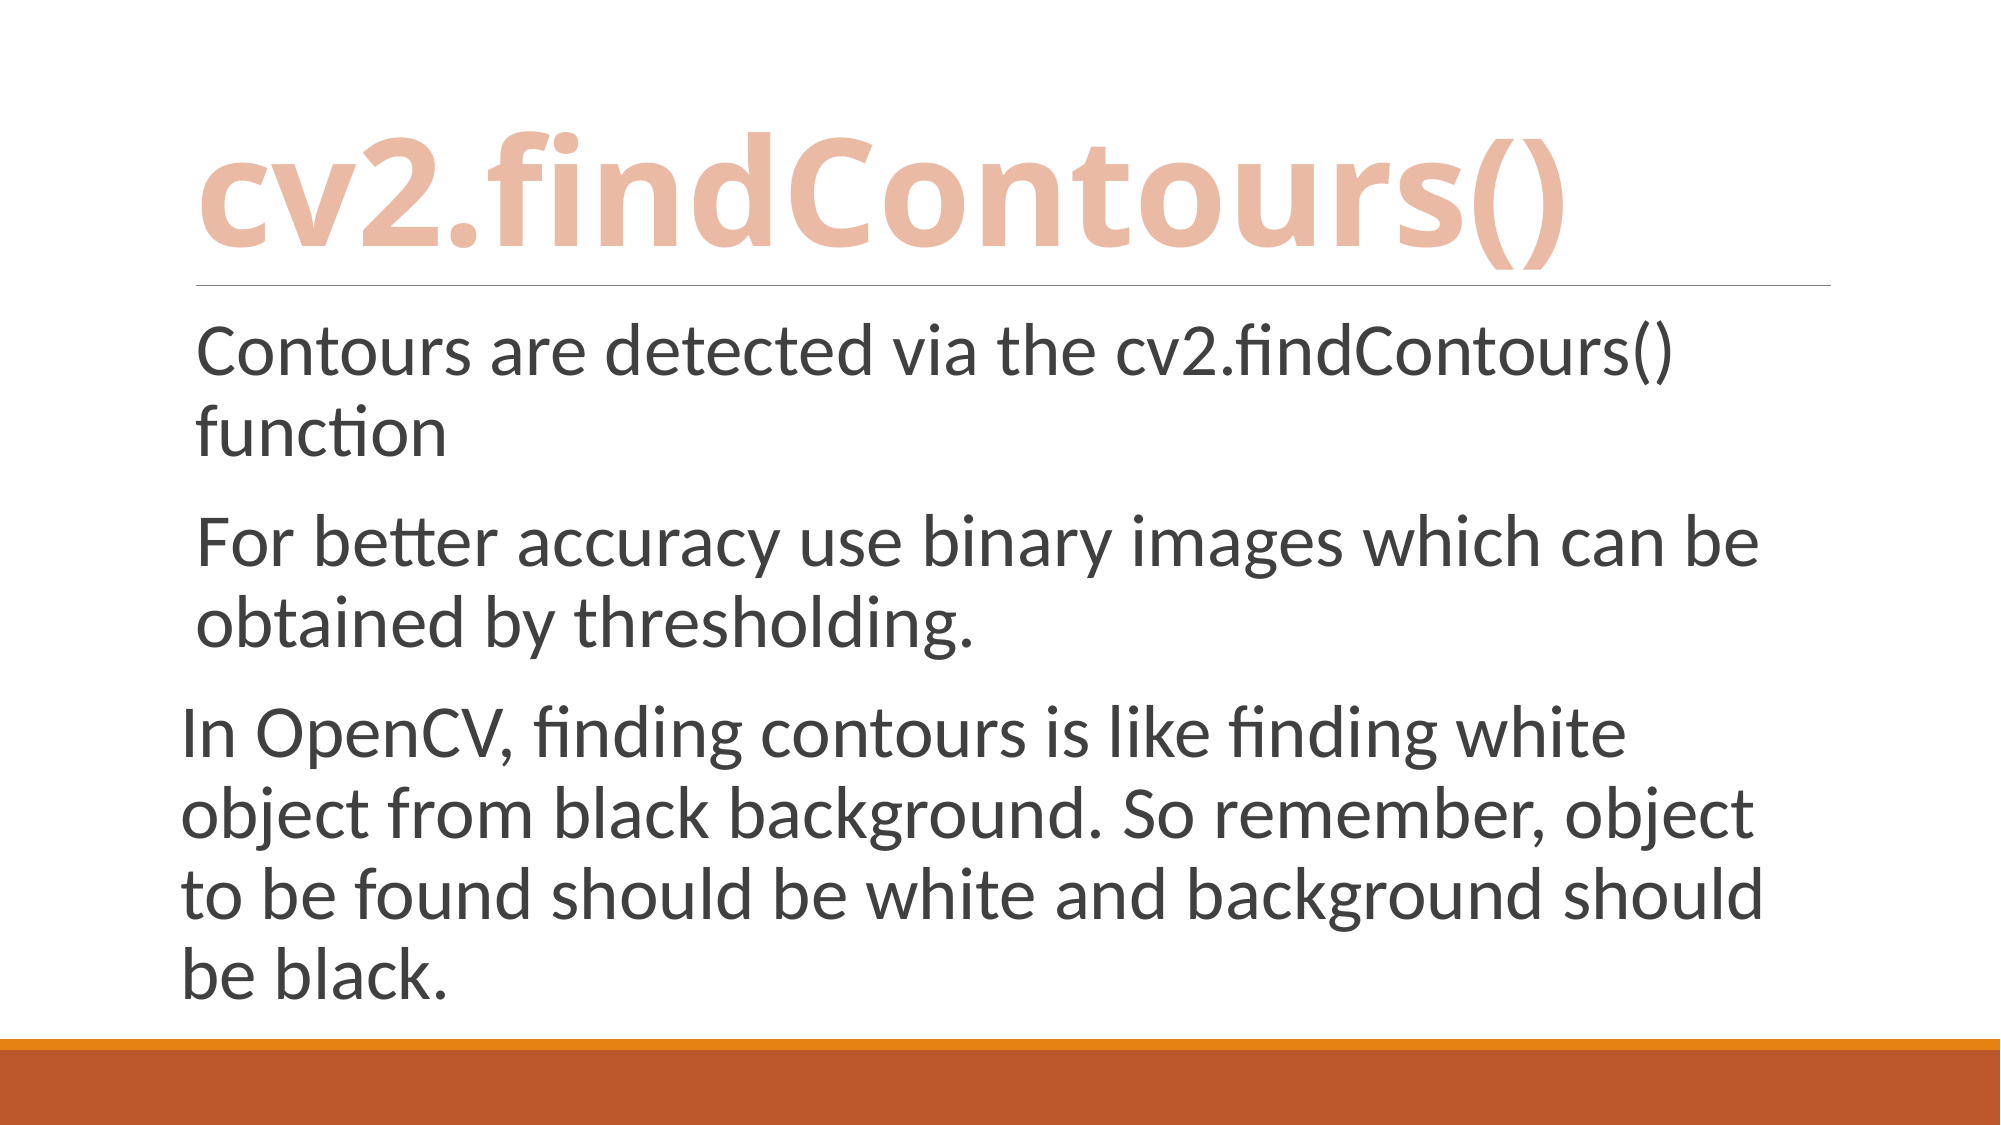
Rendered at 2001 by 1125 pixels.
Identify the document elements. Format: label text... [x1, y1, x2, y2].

title cv2.findContours() [180, 47, 1830, 285]
list Contours are detected via the cv2.findContours() function For better accuracy use binary images which can be obtained by thresholding. In OpenCV, finding contours is like finding white object from black background. So remember, object to be found should be white and background should be black. [180, 302, 1800, 1031]
